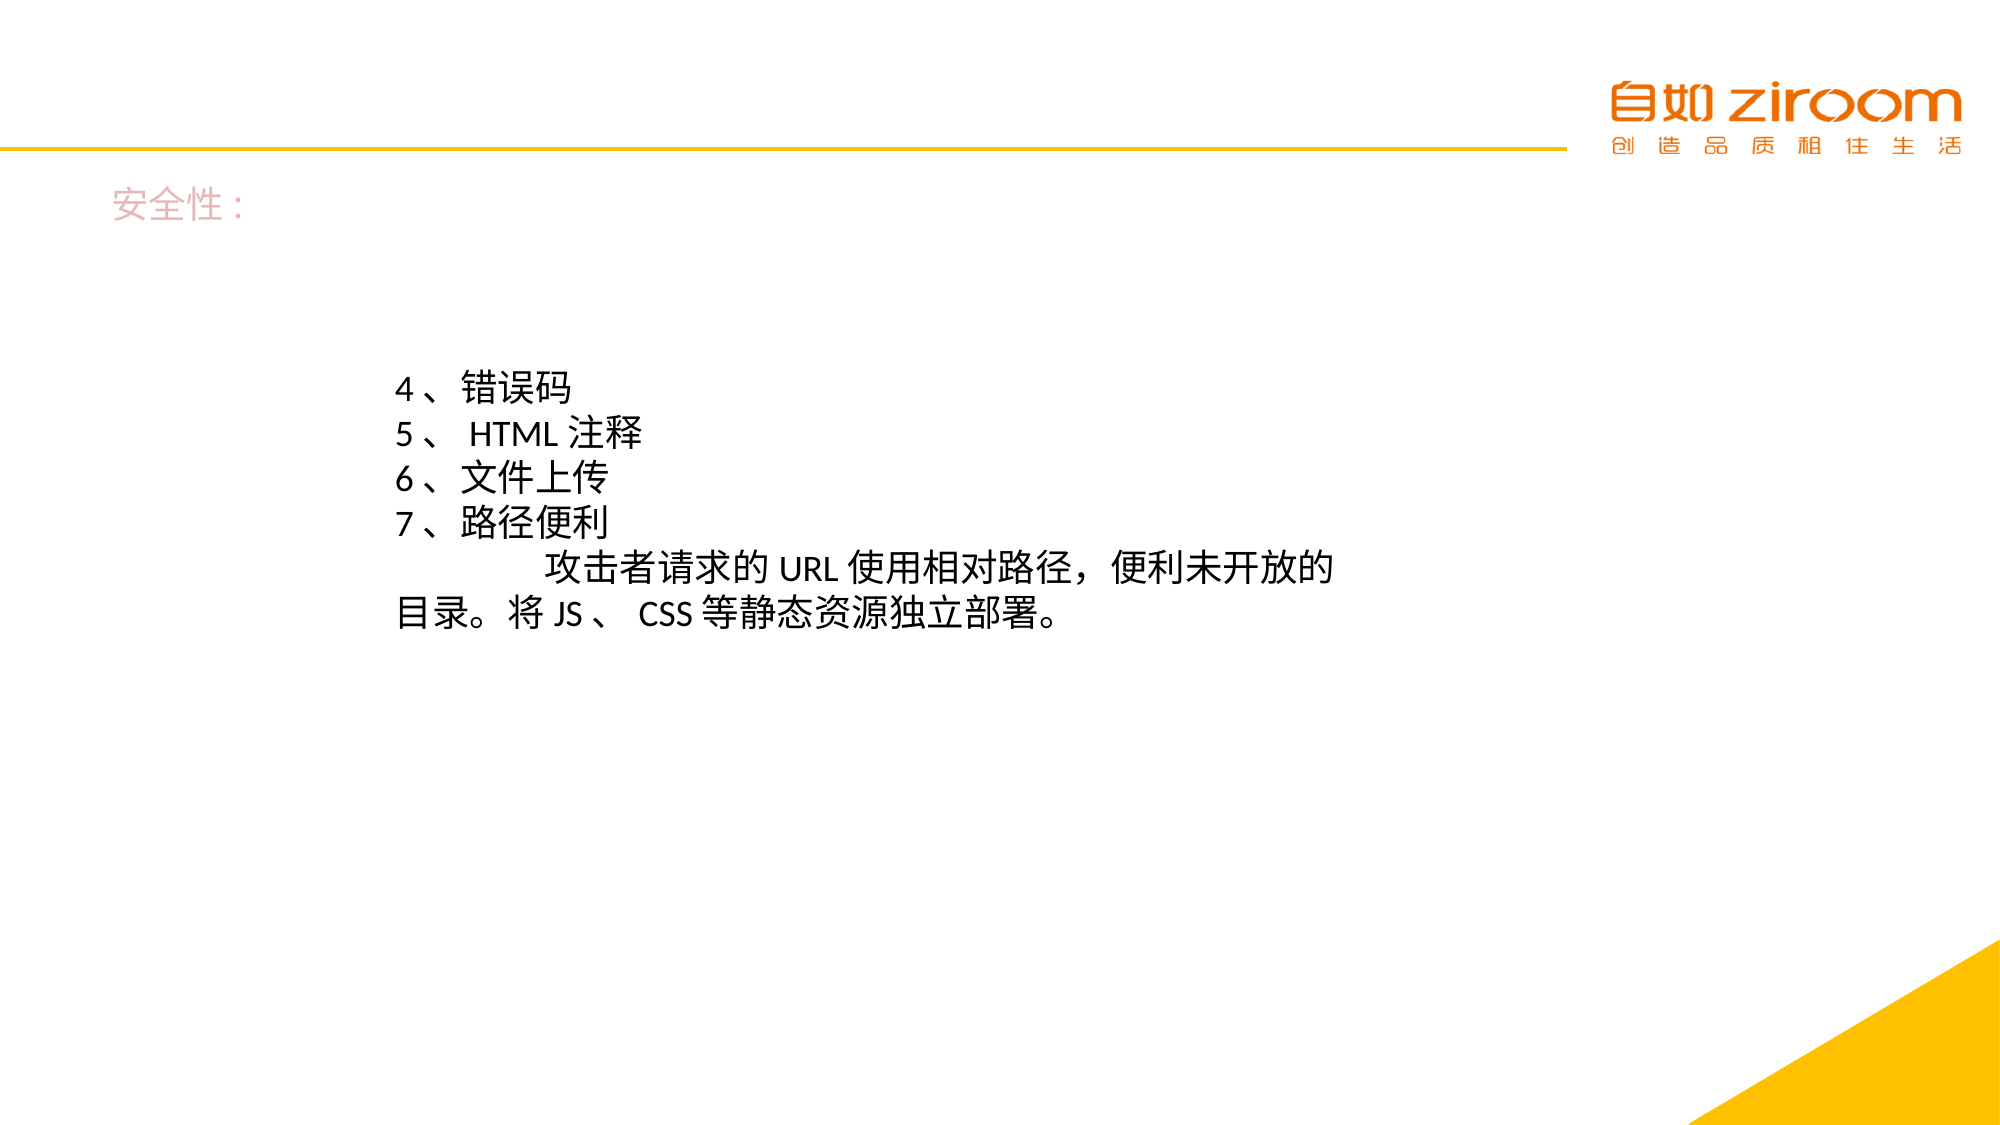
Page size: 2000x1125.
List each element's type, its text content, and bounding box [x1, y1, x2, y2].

text_box 4、错误码 5、HTML注释 6、文件上传 7、路径便利 攻击者请求的URL使用相对路径，便利未开放的目录。将JS、CSS等静态资源独立部署。 [380, 356, 1364, 642]
picture [1582, 57, 2000, 173]
text_box 安全性: [96, 174, 258, 324]
